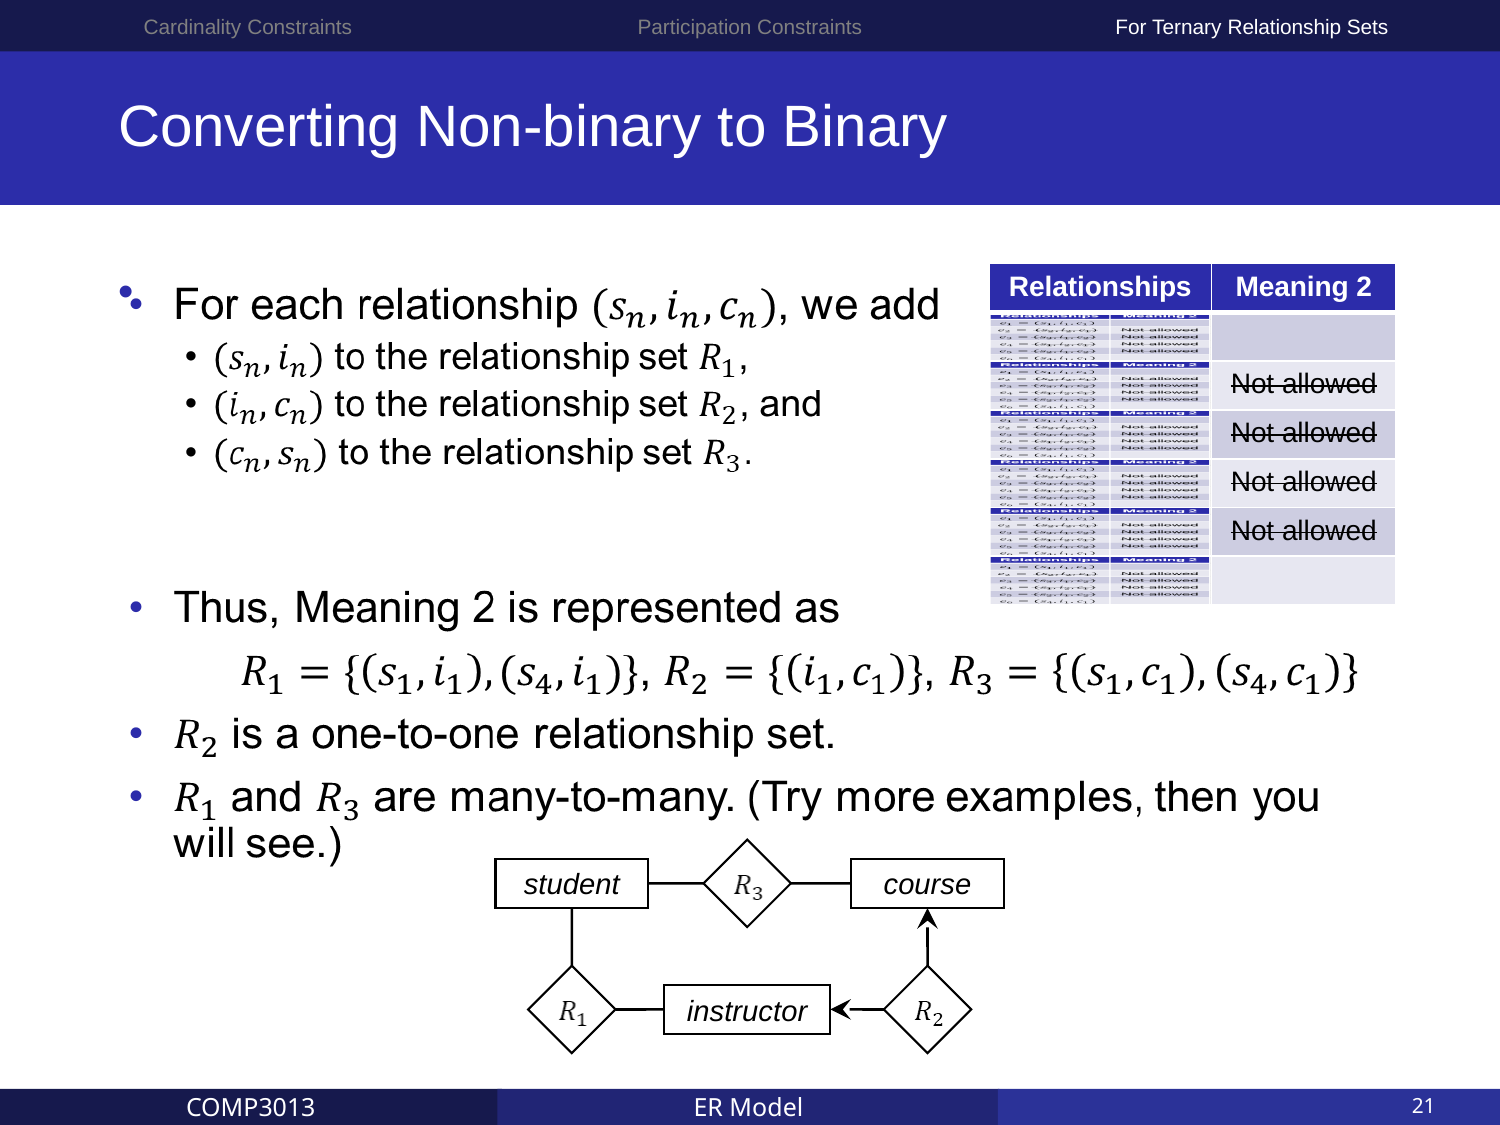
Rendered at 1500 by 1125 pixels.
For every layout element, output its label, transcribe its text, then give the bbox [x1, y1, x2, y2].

table_cell [1212, 557, 1395, 604]
table_cell [990, 362, 1211, 409]
table_cell [990, 315, 1211, 360]
text_box Participation Constraints [495, 0, 1005, 53]
table_header Meaning 2 [1212, 264, 1395, 310]
table_cell [990, 460, 1211, 507]
text_box For Ternary Relationship Sets [1005, 0, 1500, 53]
picture [103, 262, 1397, 984]
table_cell [990, 508, 1211, 555]
table_cell [990, 411, 1211, 458]
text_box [495, 839, 1004, 1054]
table_cell Not allowed [1212, 362, 1395, 409]
title Converting Non-binary to Binary [103, 57, 1397, 197]
table_cell Not allowed [1212, 508, 1395, 555]
table_cell Not allowed [1212, 460, 1395, 507]
table_header Relationships [990, 264, 1211, 310]
table_cell [1212, 315, 1395, 360]
text_box Cardinality Constraints [0, 0, 495, 53]
table_cell [990, 557, 1211, 604]
table_cell Not allowed [1212, 411, 1395, 458]
